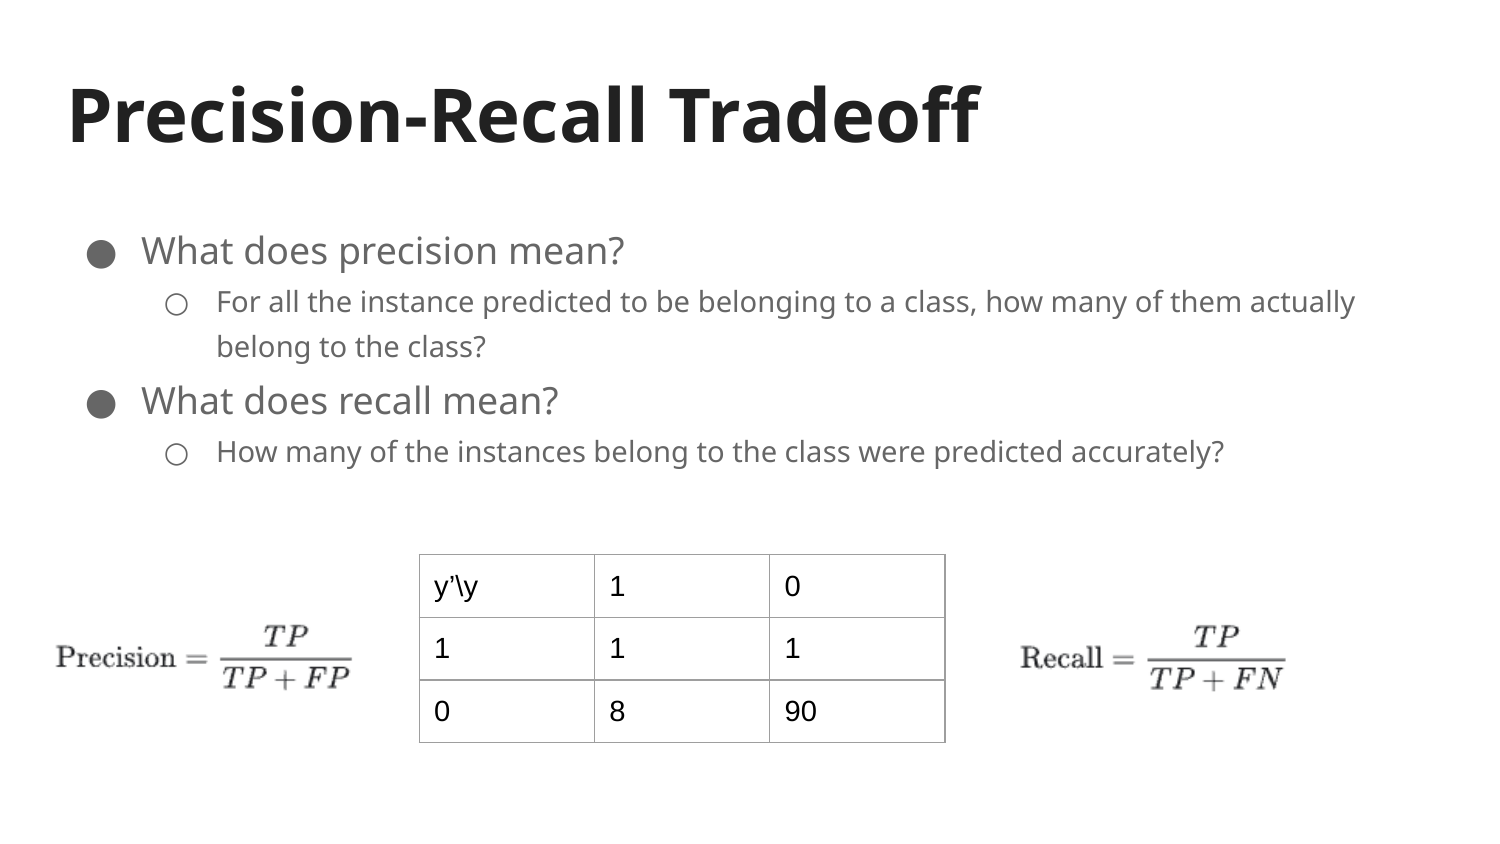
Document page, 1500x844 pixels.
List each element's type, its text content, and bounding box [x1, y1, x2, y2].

table_cell 0 [420, 681, 594, 742]
title Precision-Recall Tradeoff [51, 48, 1449, 180]
picture [1005, 616, 1300, 713]
picture [36, 619, 380, 710]
table_header 0 [770, 555, 944, 617]
table_cell 1 [595, 618, 769, 679]
table_cell 1 [420, 618, 594, 679]
table_cell 90 [770, 681, 944, 742]
table_cell 8 [595, 681, 769, 742]
table_header 1 [595, 555, 769, 617]
table_header y’\y [420, 555, 594, 617]
list What does precision mean? For all the instance predicted to be belonging to a class, how many of them actually belong to the class? What does recall mean? How many of the instances belong to the class were predicted accurately? [51, 201, 1449, 750]
table_cell 1 [770, 618, 944, 679]
